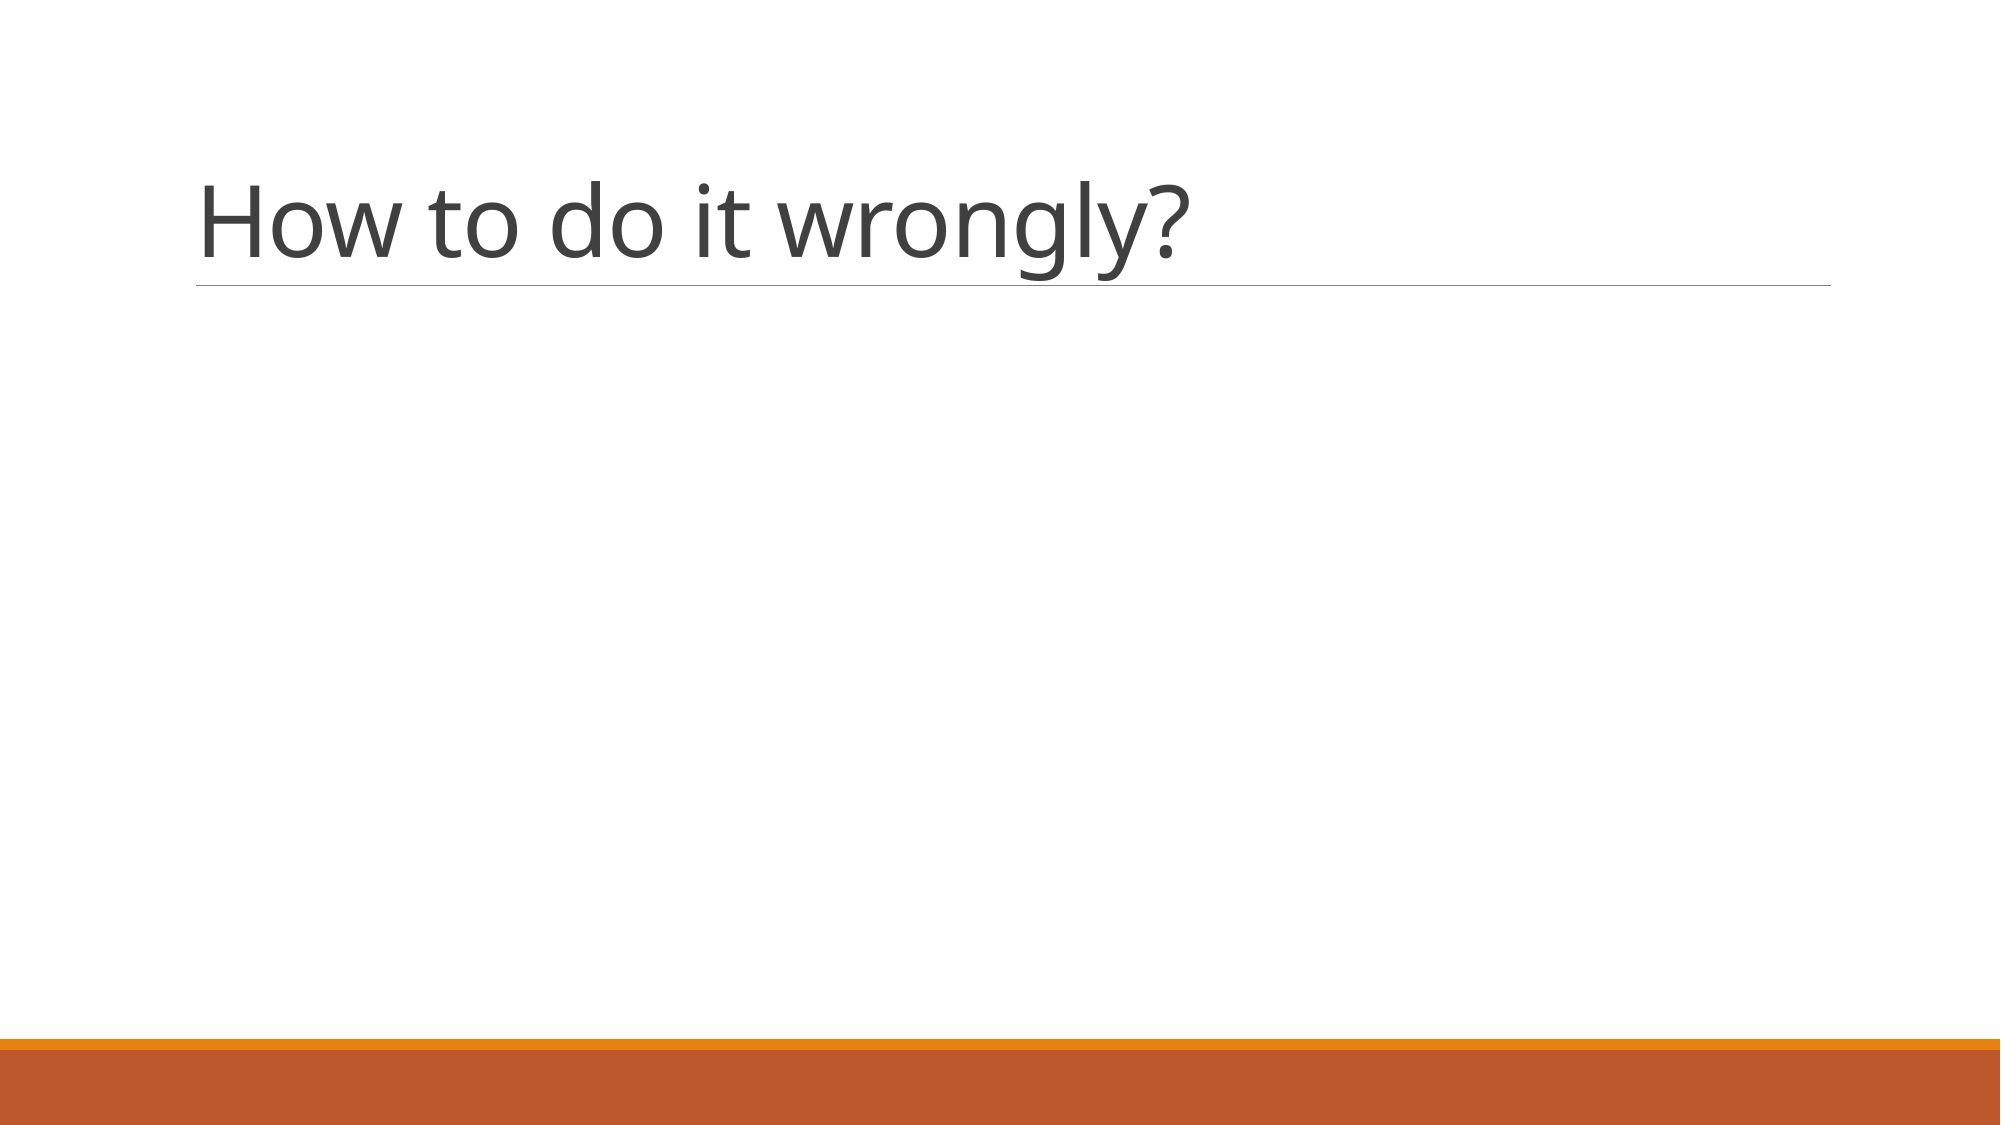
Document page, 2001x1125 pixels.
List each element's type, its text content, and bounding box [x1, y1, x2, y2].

title How to do it wrongly? [180, 47, 1830, 285]
